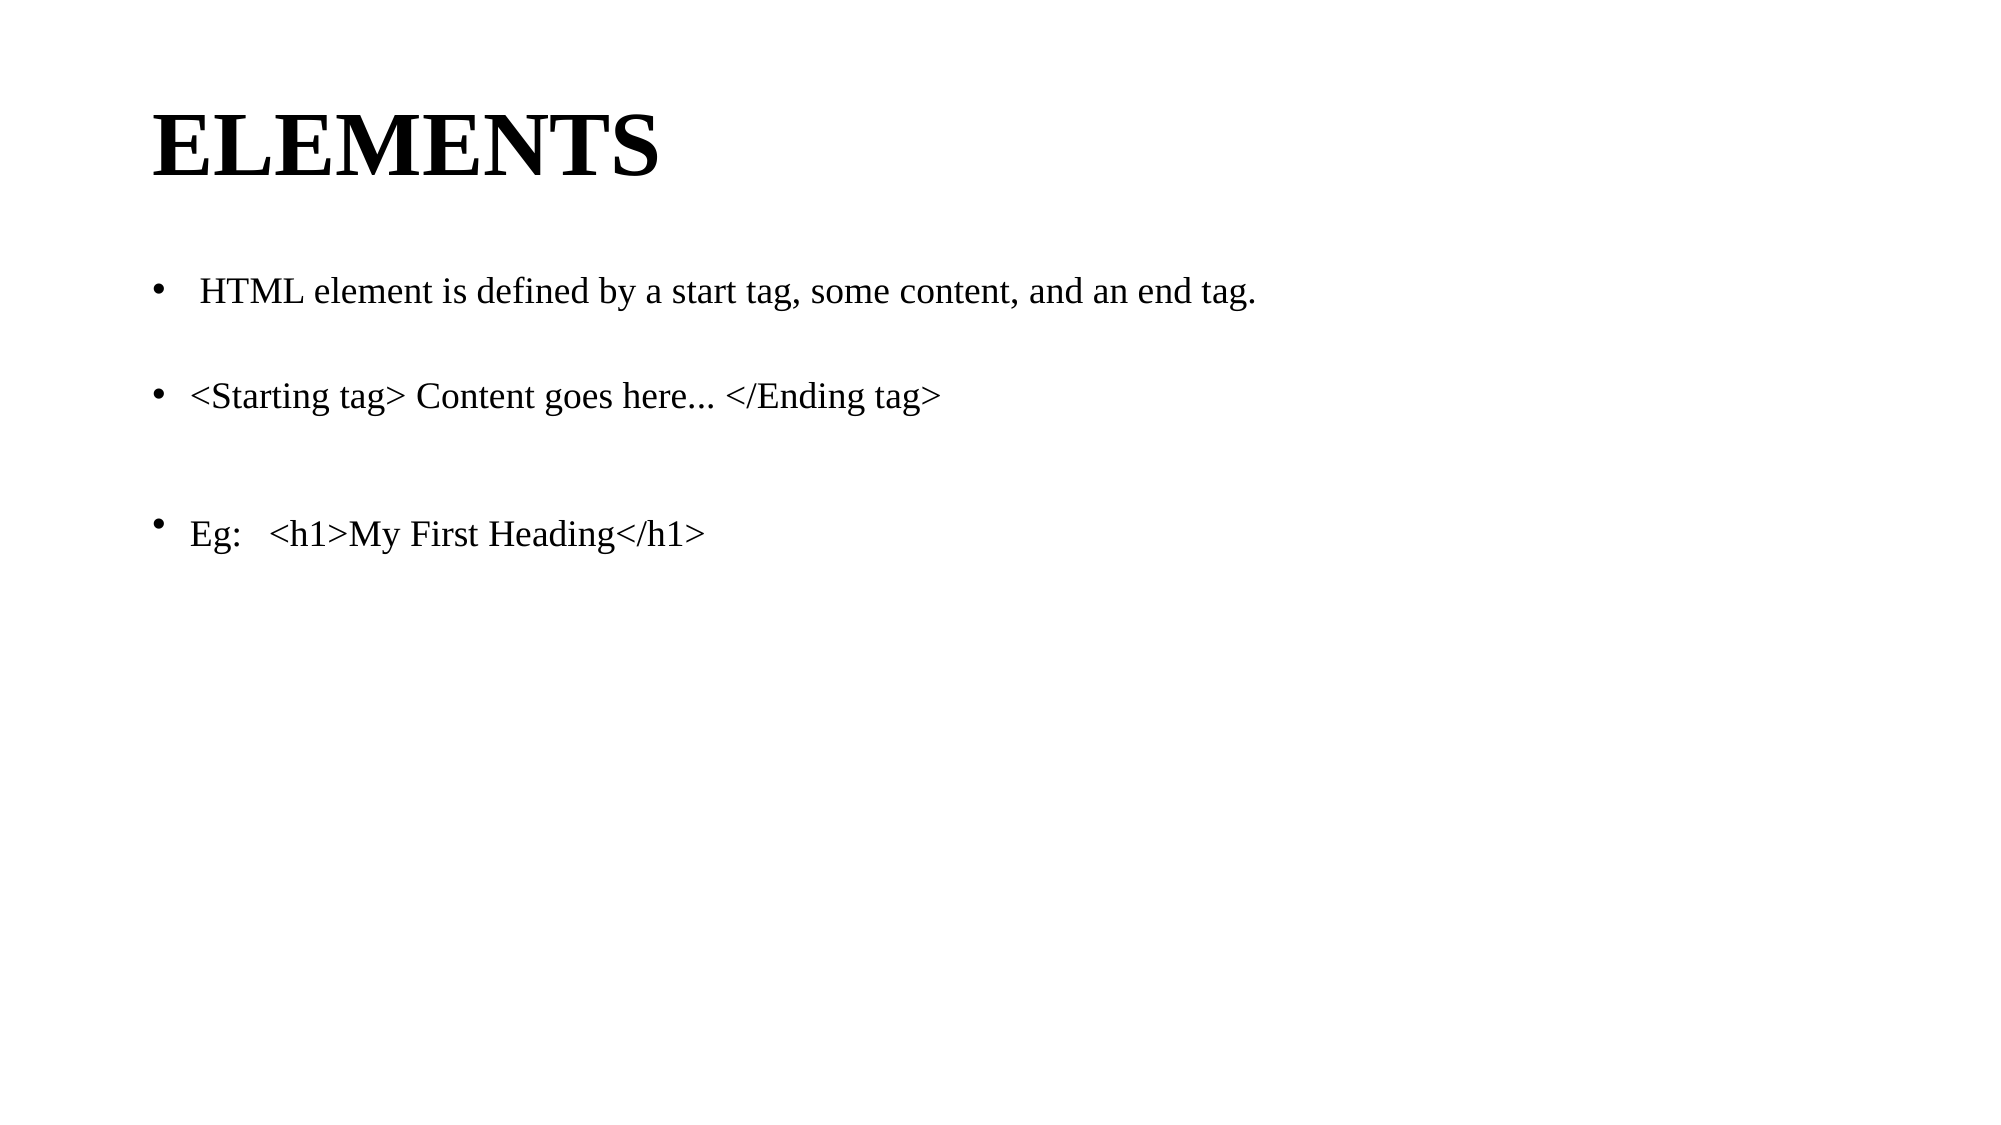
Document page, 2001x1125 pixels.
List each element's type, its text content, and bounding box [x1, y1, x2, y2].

title ELEMENTS [137, 59, 1863, 235]
list HTML element is defined by a start tag, some content, and an end tag. <Starting tag> Content goes here... </Ending tag> Eg: <h1>My First Heading</h1> [137, 235, 1863, 950]
